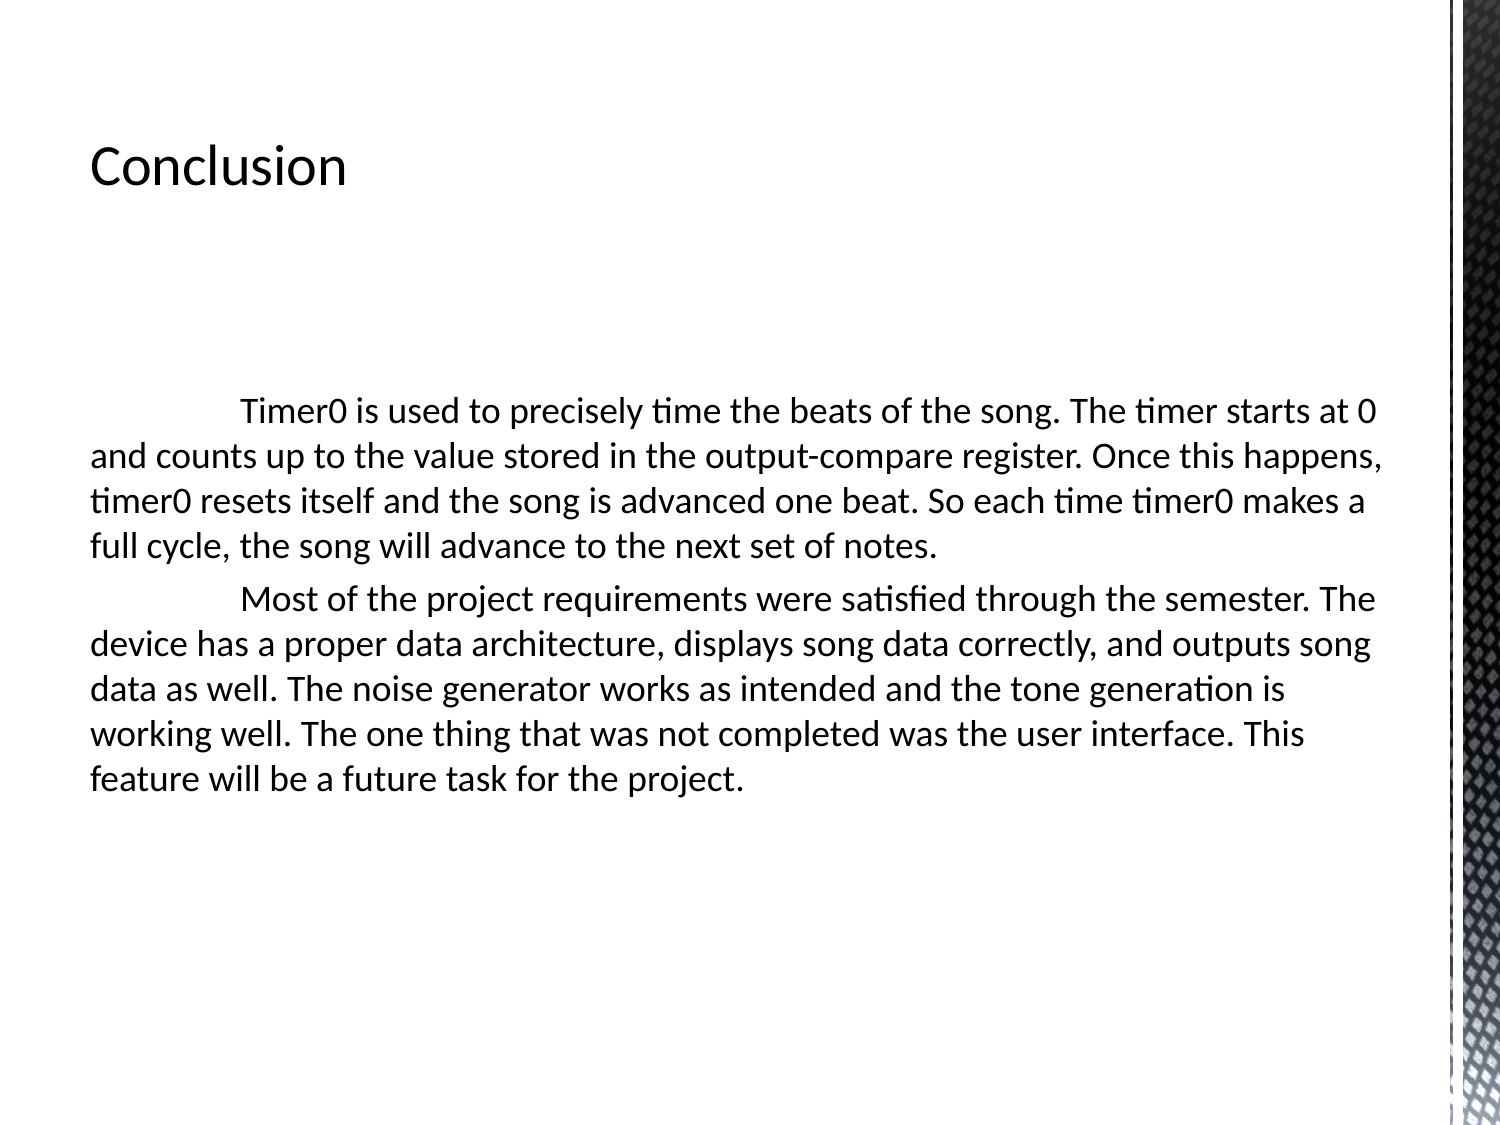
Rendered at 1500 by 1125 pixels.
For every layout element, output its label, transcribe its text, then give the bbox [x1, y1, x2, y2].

title Conclusion [75, 75, 1263, 250]
list Timer0 is used to precisely time the beats of the song. The timer starts at 0 and counts up to the value stored in the output-compare register. Once this happens, timer0 resets itself and the song is advanced one beat. So each time timer0 makes a full cycle, the song will advance to the next set of notes. Most of the project requirements were satisfied through the semester. The device has a proper data architecture, displays song data correctly, and outputs song data as well. The noise generator works as intended and the tone generation is working well. The one thing that was not completed was the user interface. This feature will be a future task for the project. [75, 224, 1413, 1013]
picture [1447, 0, 1500, 1125]
